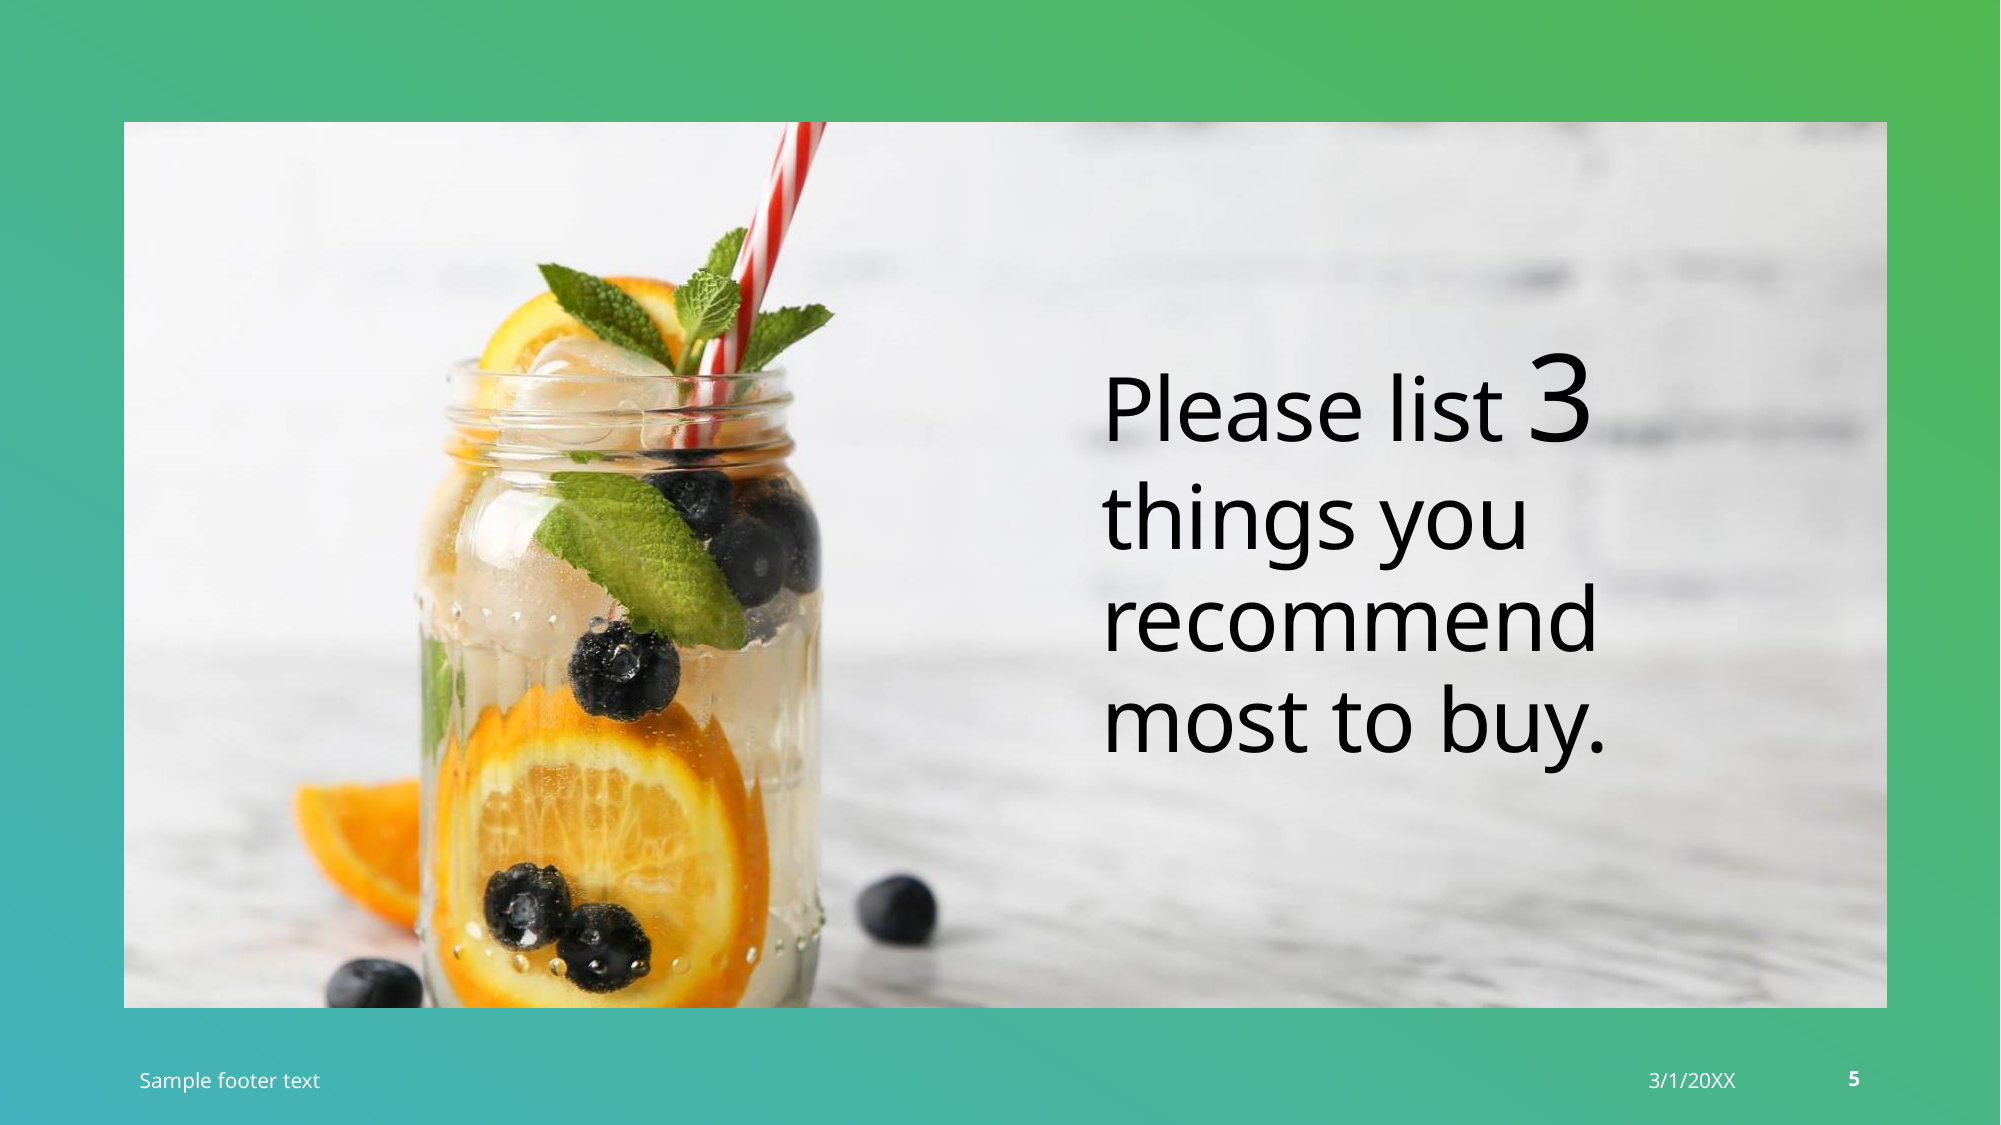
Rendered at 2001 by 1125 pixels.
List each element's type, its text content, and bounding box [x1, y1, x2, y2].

picture [124, 122, 1887, 1008]
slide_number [1444, 1050, 1751, 1110]
footer Sample footer text [124, 1050, 1125, 1110]
slide_number 5 [1788, 1050, 1875, 1110]
